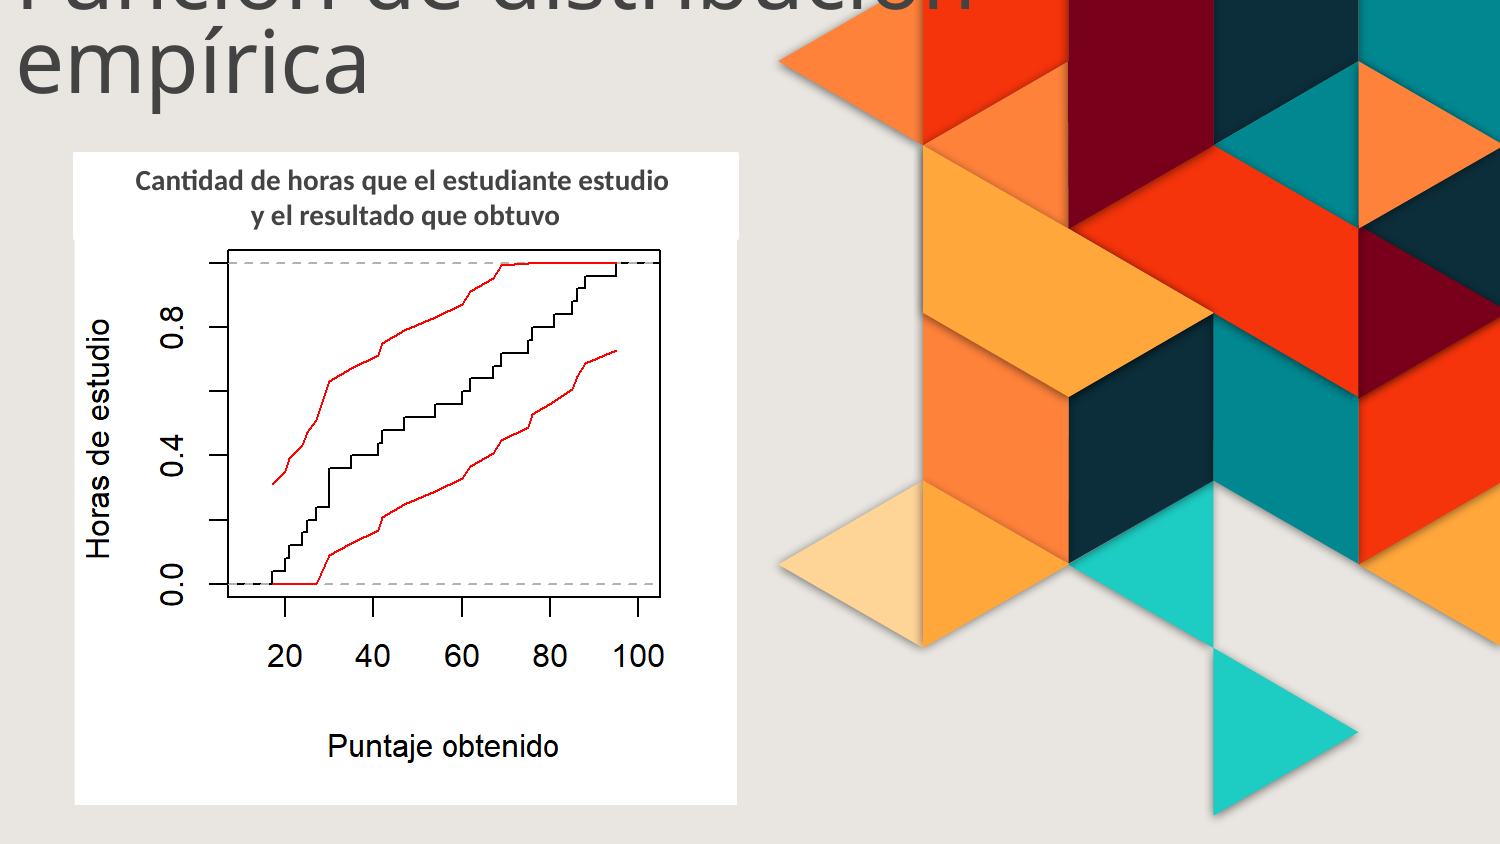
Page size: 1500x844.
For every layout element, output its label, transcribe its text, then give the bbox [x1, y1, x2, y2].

picture [74, 213, 738, 805]
title Función de distribución empírica [0, 0, 1193, 126]
text_box Cantidad de horas que el estudiante estudio y el resultado que obtuvo [73, 152, 739, 214]
